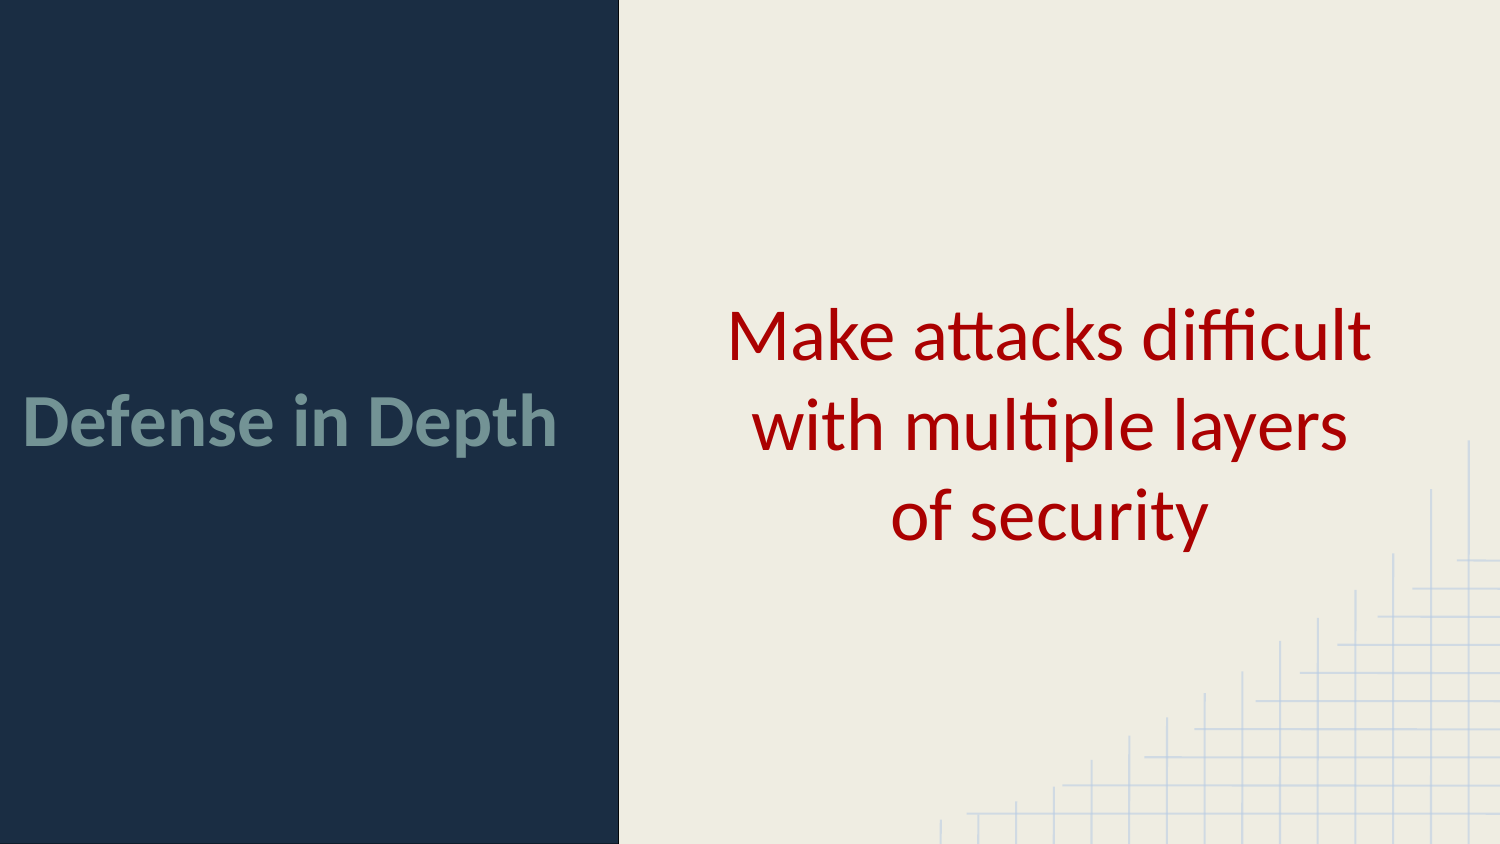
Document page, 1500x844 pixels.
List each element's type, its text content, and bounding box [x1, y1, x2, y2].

list Defense in Depth [0, 0, 619, 844]
text_box Make attacks difficult with multiple layers of security [705, 279, 1394, 564]
